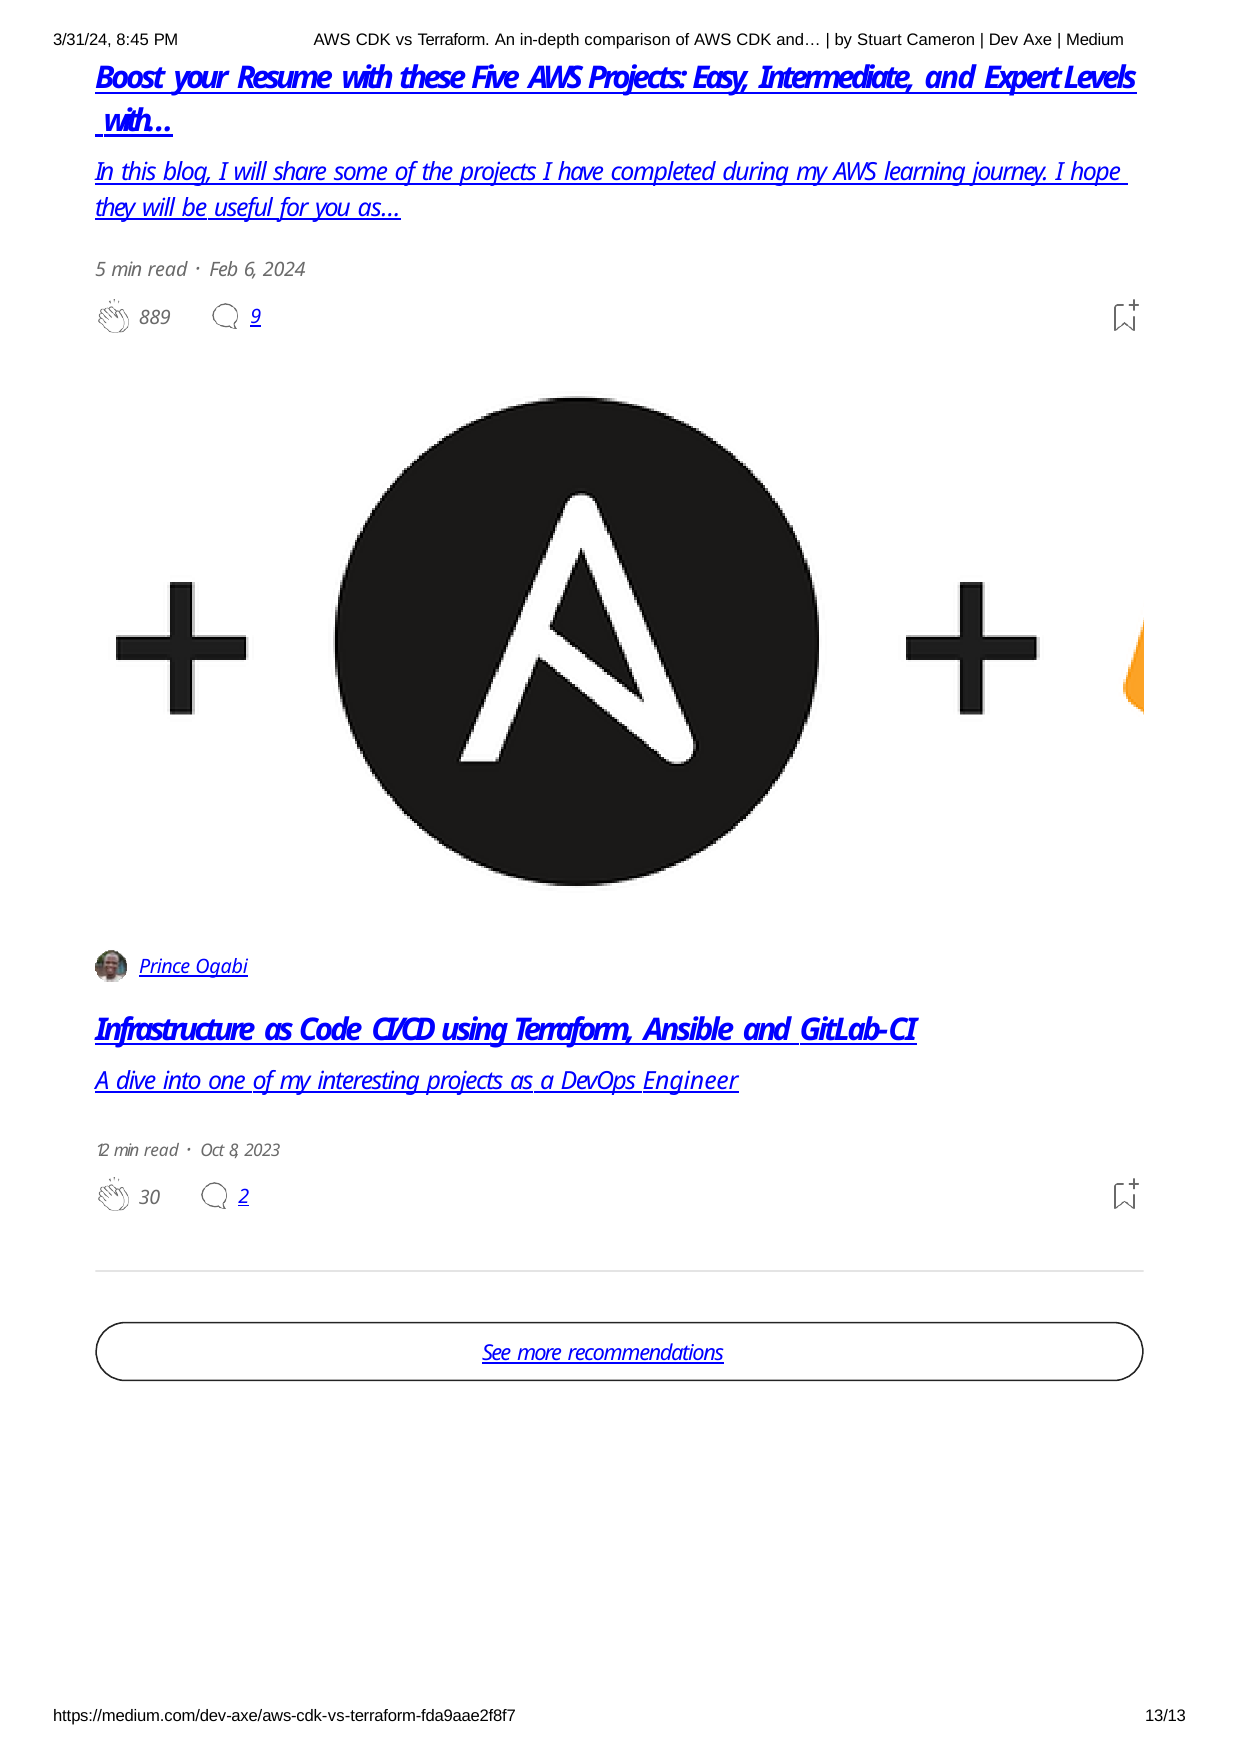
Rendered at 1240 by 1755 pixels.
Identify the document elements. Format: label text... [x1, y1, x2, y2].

footer https://medium.com/dev-axe/aws-cdk-vs-terraform-fda9aae2f8f7 [51, 1704, 529, 1755]
picture [1113, 299, 1140, 331]
picture [98, 299, 129, 333]
text_box [96, 1322, 1143, 1381]
picture [94, 387, 1144, 913]
picture [98, 1177, 129, 1211]
text_box 9 [248, 301, 265, 331]
slide_number 10/13 [1138, 1704, 1189, 1755]
text_box See more recommendations [480, 1336, 759, 1369]
text_box 889 [136, 302, 178, 329]
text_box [95, 949, 127, 982]
text_box 2 [236, 1180, 252, 1210]
text_box 3/31/24, 8:45 PM AWS CDK vs Terraform. An in-depth comparison of AWS CDK and… | by Stuart Cameron | Dev Axe | Medium Boost your Resume with these Five AWS Projects: Easy, Intermediate, and Expert Levels with… In this blog, I will share some of the projects I have completed during my AWS learning journey. I hope they will be useful for you as… 5 min read · Feb 6, 2024 [51, 21, 1146, 281]
picture [201, 1182, 228, 1209]
text_box 30 [136, 1182, 166, 1209]
picture [1113, 1177, 1140, 1209]
picture [212, 302, 239, 329]
text_box Prince Ogabi Infrastructure as Code CI/CD using Terraform, Ansible and GitLab-CI A dive into one of my interesting projects as a DevOps Engineer 12 min read · Oct 8, 2023 [93, 950, 1078, 1164]
